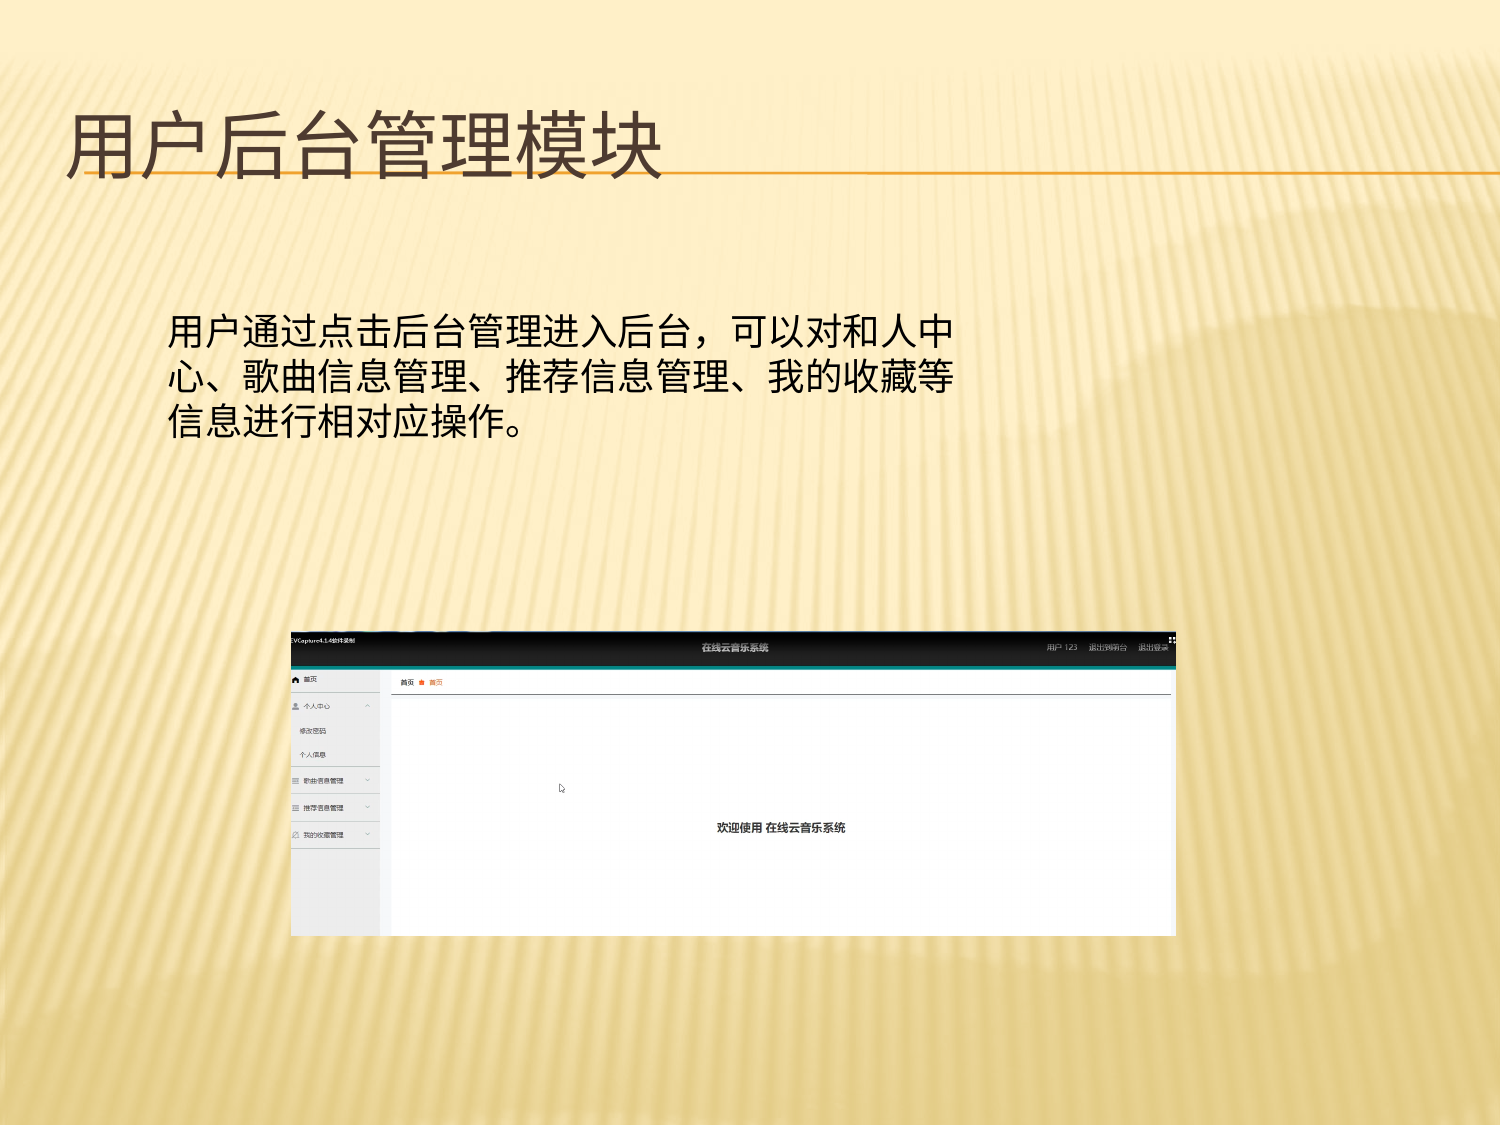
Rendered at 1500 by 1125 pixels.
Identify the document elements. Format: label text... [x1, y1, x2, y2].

text_box 用户通过点击后台管理进入后台，可以对和人中心、歌曲信息管理、推荐信息管理、我的收藏等信息进行相对应操作。 [152, 300, 987, 451]
picture [290, 631, 1176, 937]
title 用户后台管理模块 [49, 75, 1475, 213]
